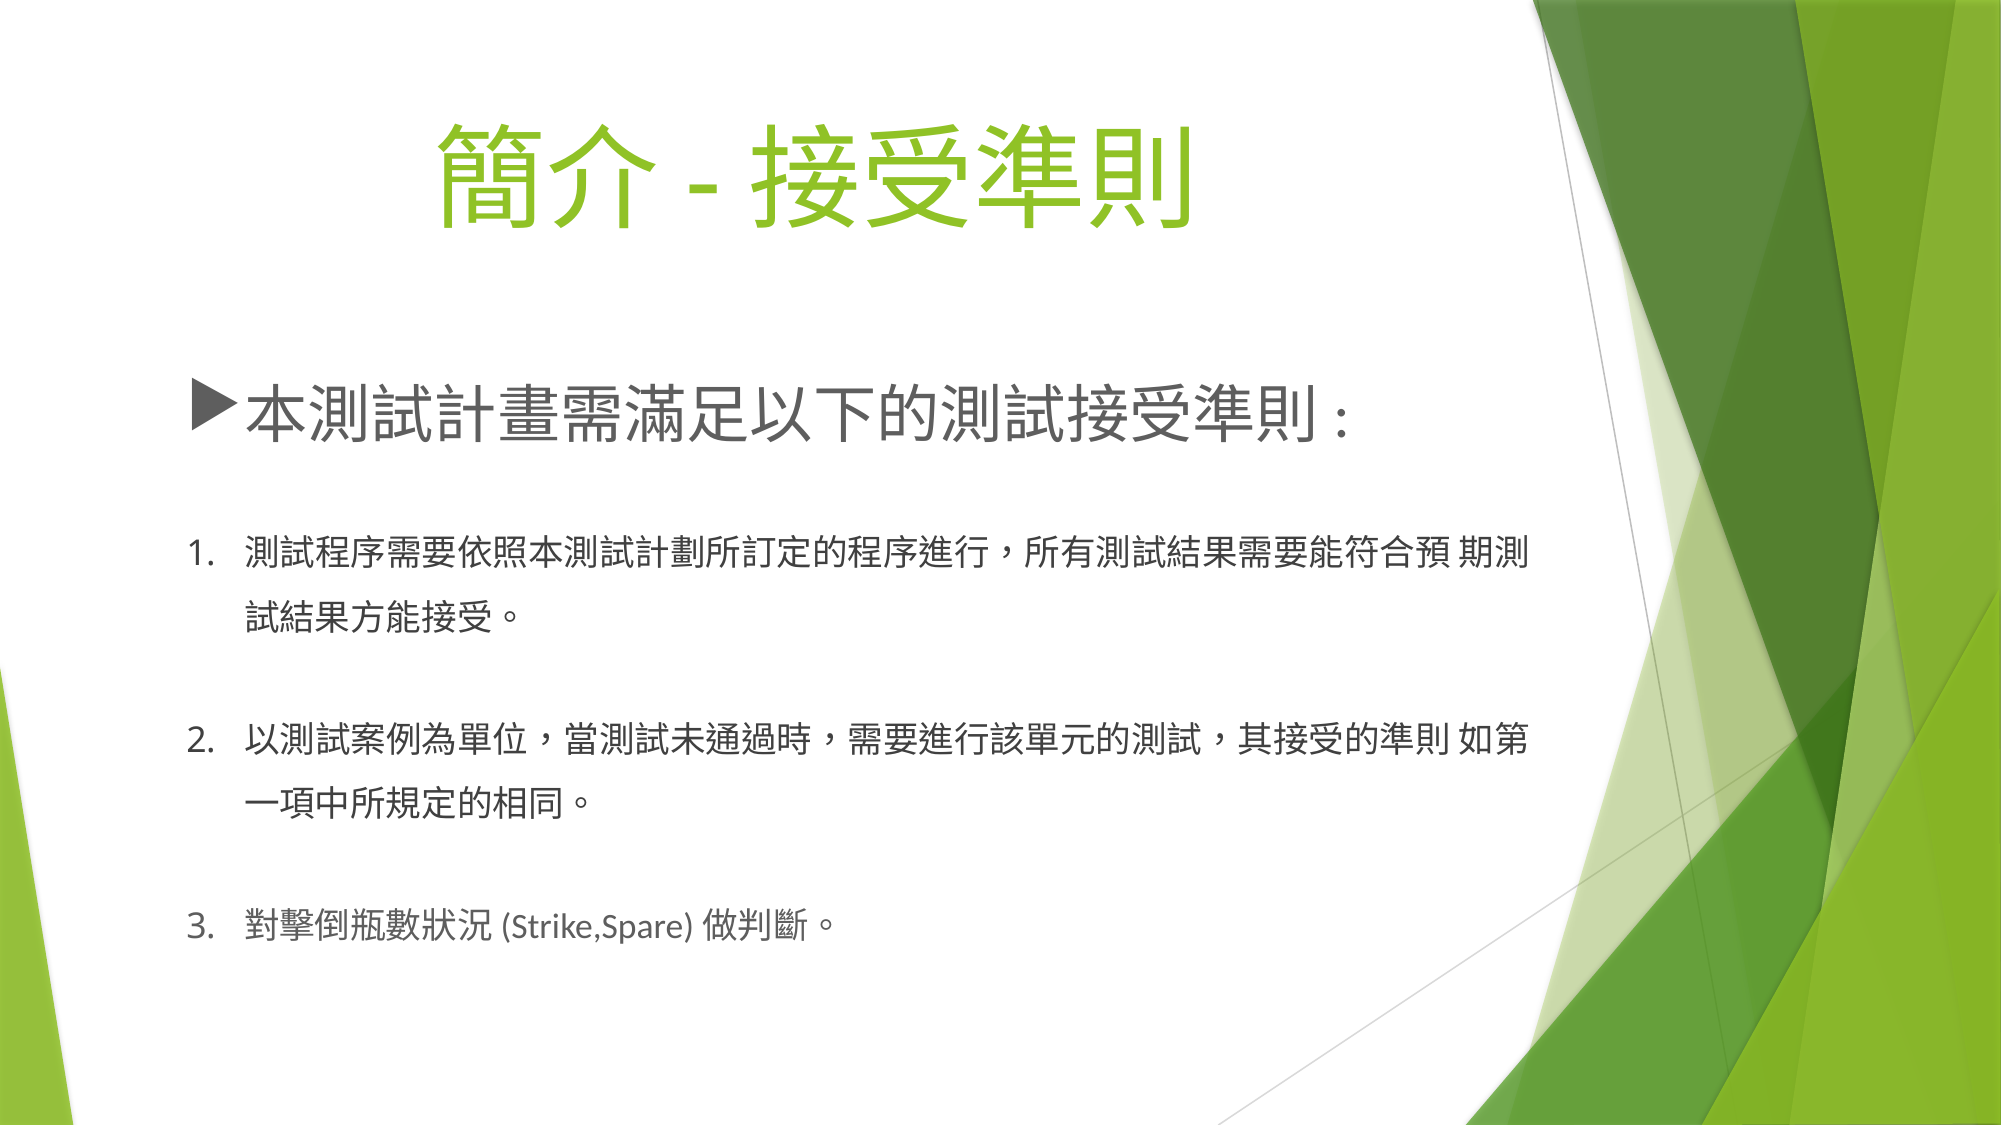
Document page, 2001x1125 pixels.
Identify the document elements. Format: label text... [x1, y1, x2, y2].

title 簡介-接受準則 [111, 99, 1522, 317]
list 本測試計畫需滿足以下的測試接受準則: 測試程序需要依照本測試計劃所訂定的程序進行，所有測試結果需要能符合預 期測試結果方能接受。 以測試案例為單位，當測試未通過時，需要進行該單元的測試，其接受的準則 如第一項中所規定的相同。 對擊倒瓶數狀況(Strike,Spare)做判斷。 [171, 329, 1546, 956]
